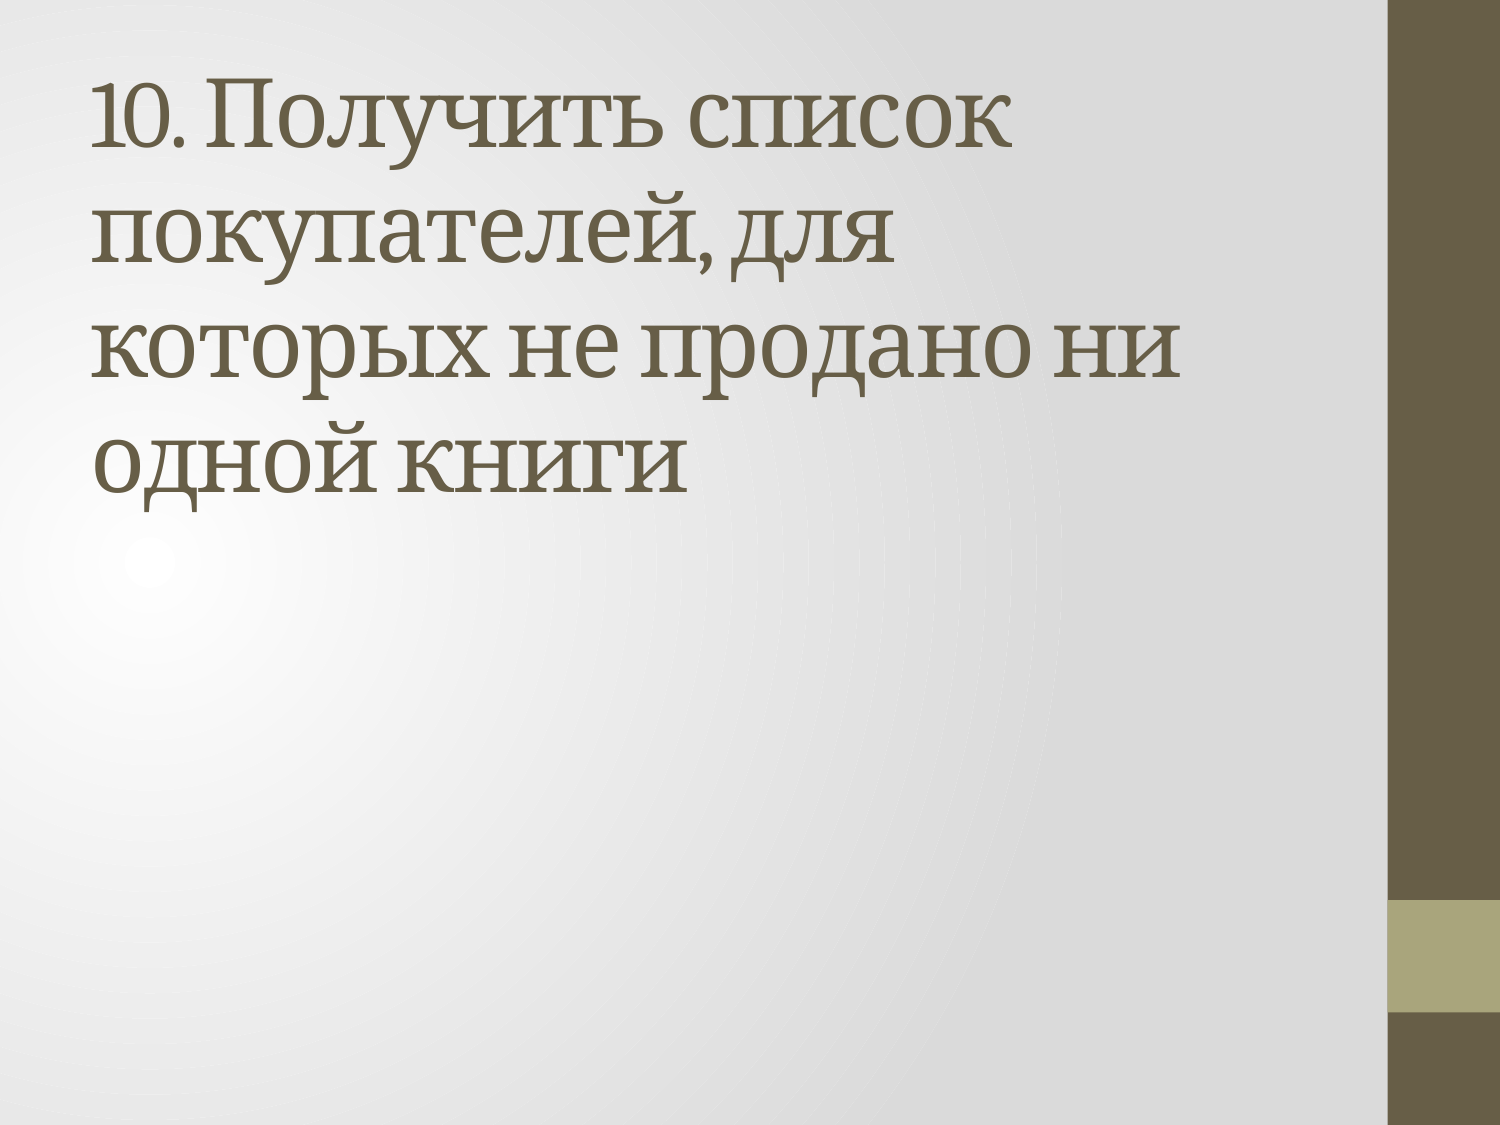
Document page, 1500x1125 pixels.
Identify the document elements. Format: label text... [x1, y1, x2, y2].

title 10. Получить список покупателей, для которых не продано ни одной книги [75, 187, 1325, 375]
